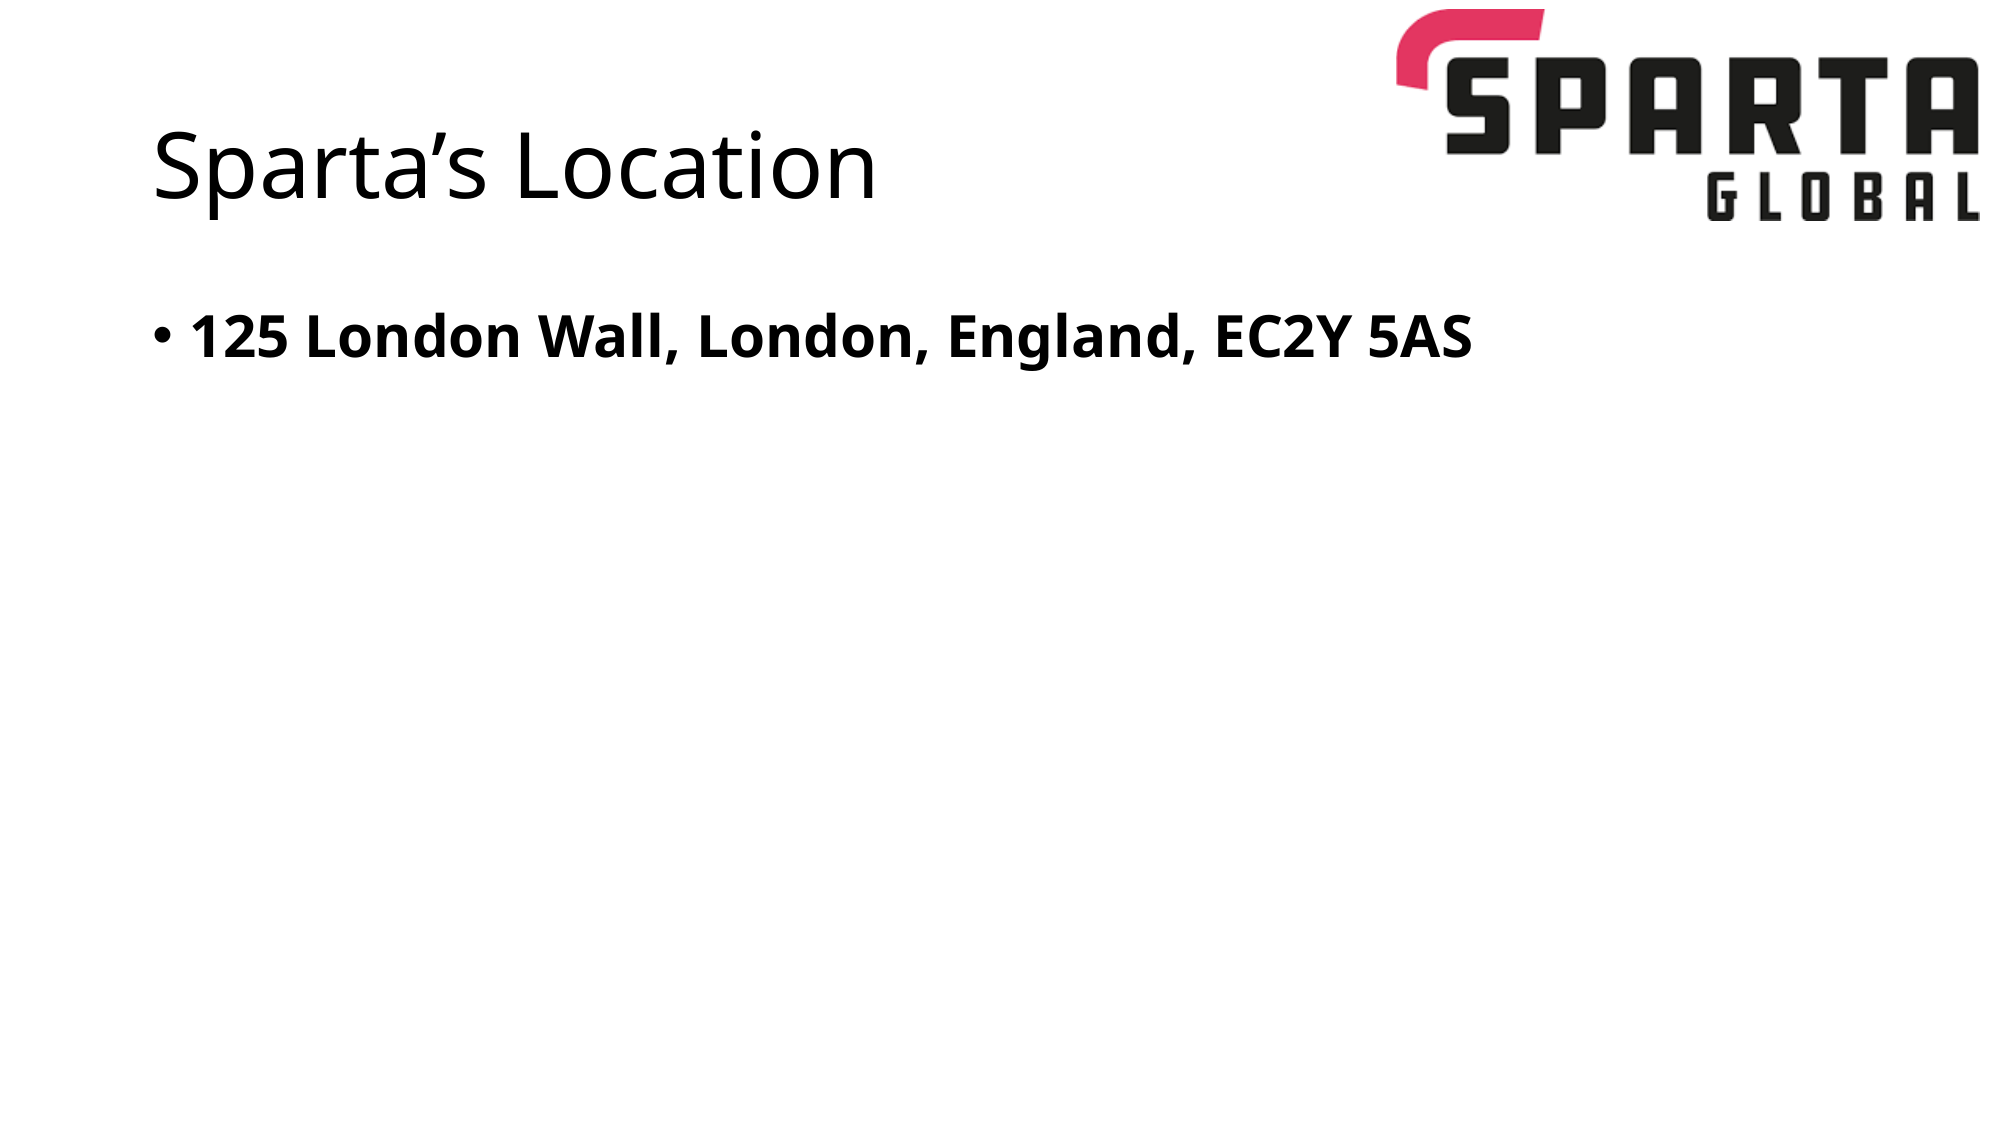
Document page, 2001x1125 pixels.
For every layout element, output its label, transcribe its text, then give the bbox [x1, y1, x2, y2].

list 125 London Wall, London, England, EC2Y 5AS [137, 299, 1863, 1014]
title Sparta’s Location [137, 59, 1863, 278]
picture [1396, 9, 1980, 221]
